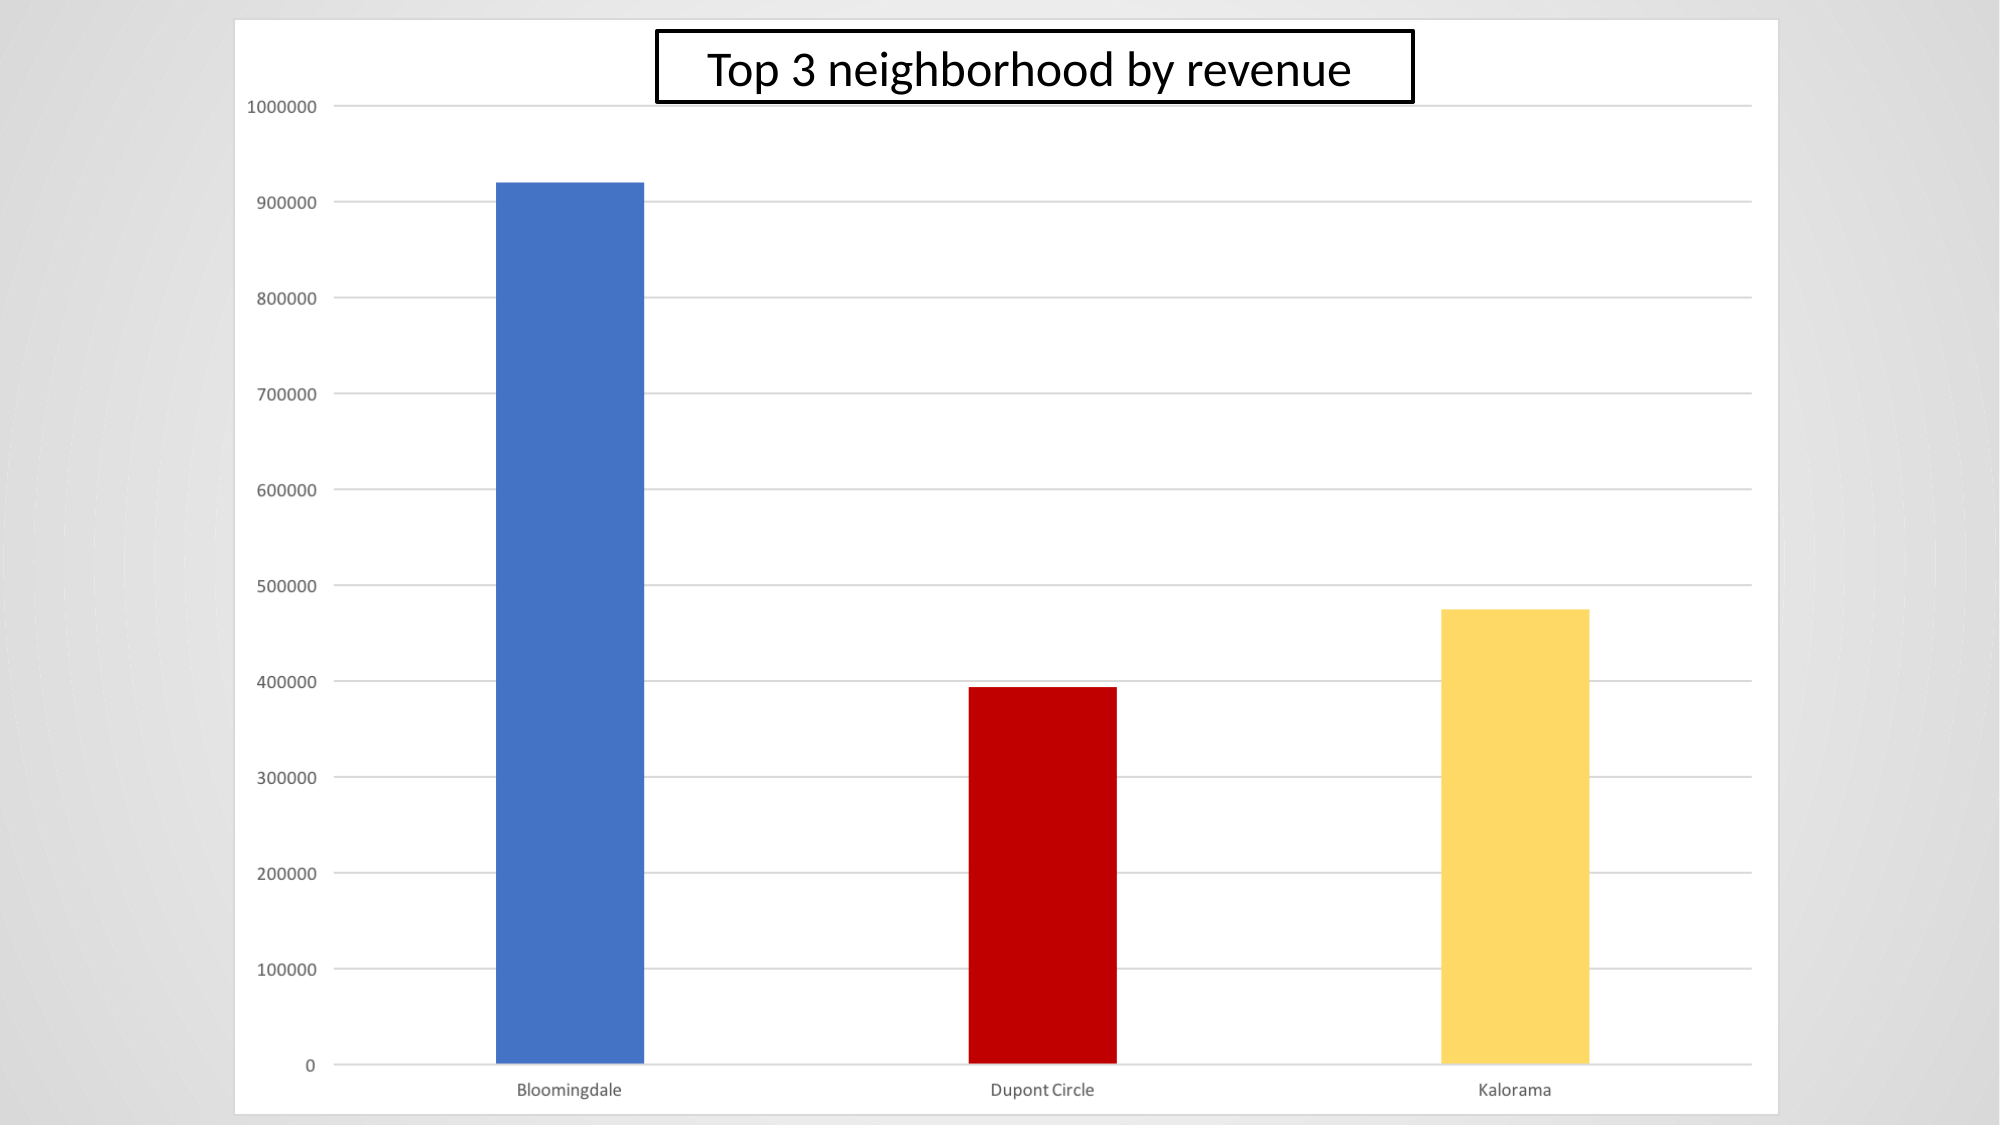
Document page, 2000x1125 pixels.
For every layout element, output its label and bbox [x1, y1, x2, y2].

picture [232, 18, 1780, 1116]
